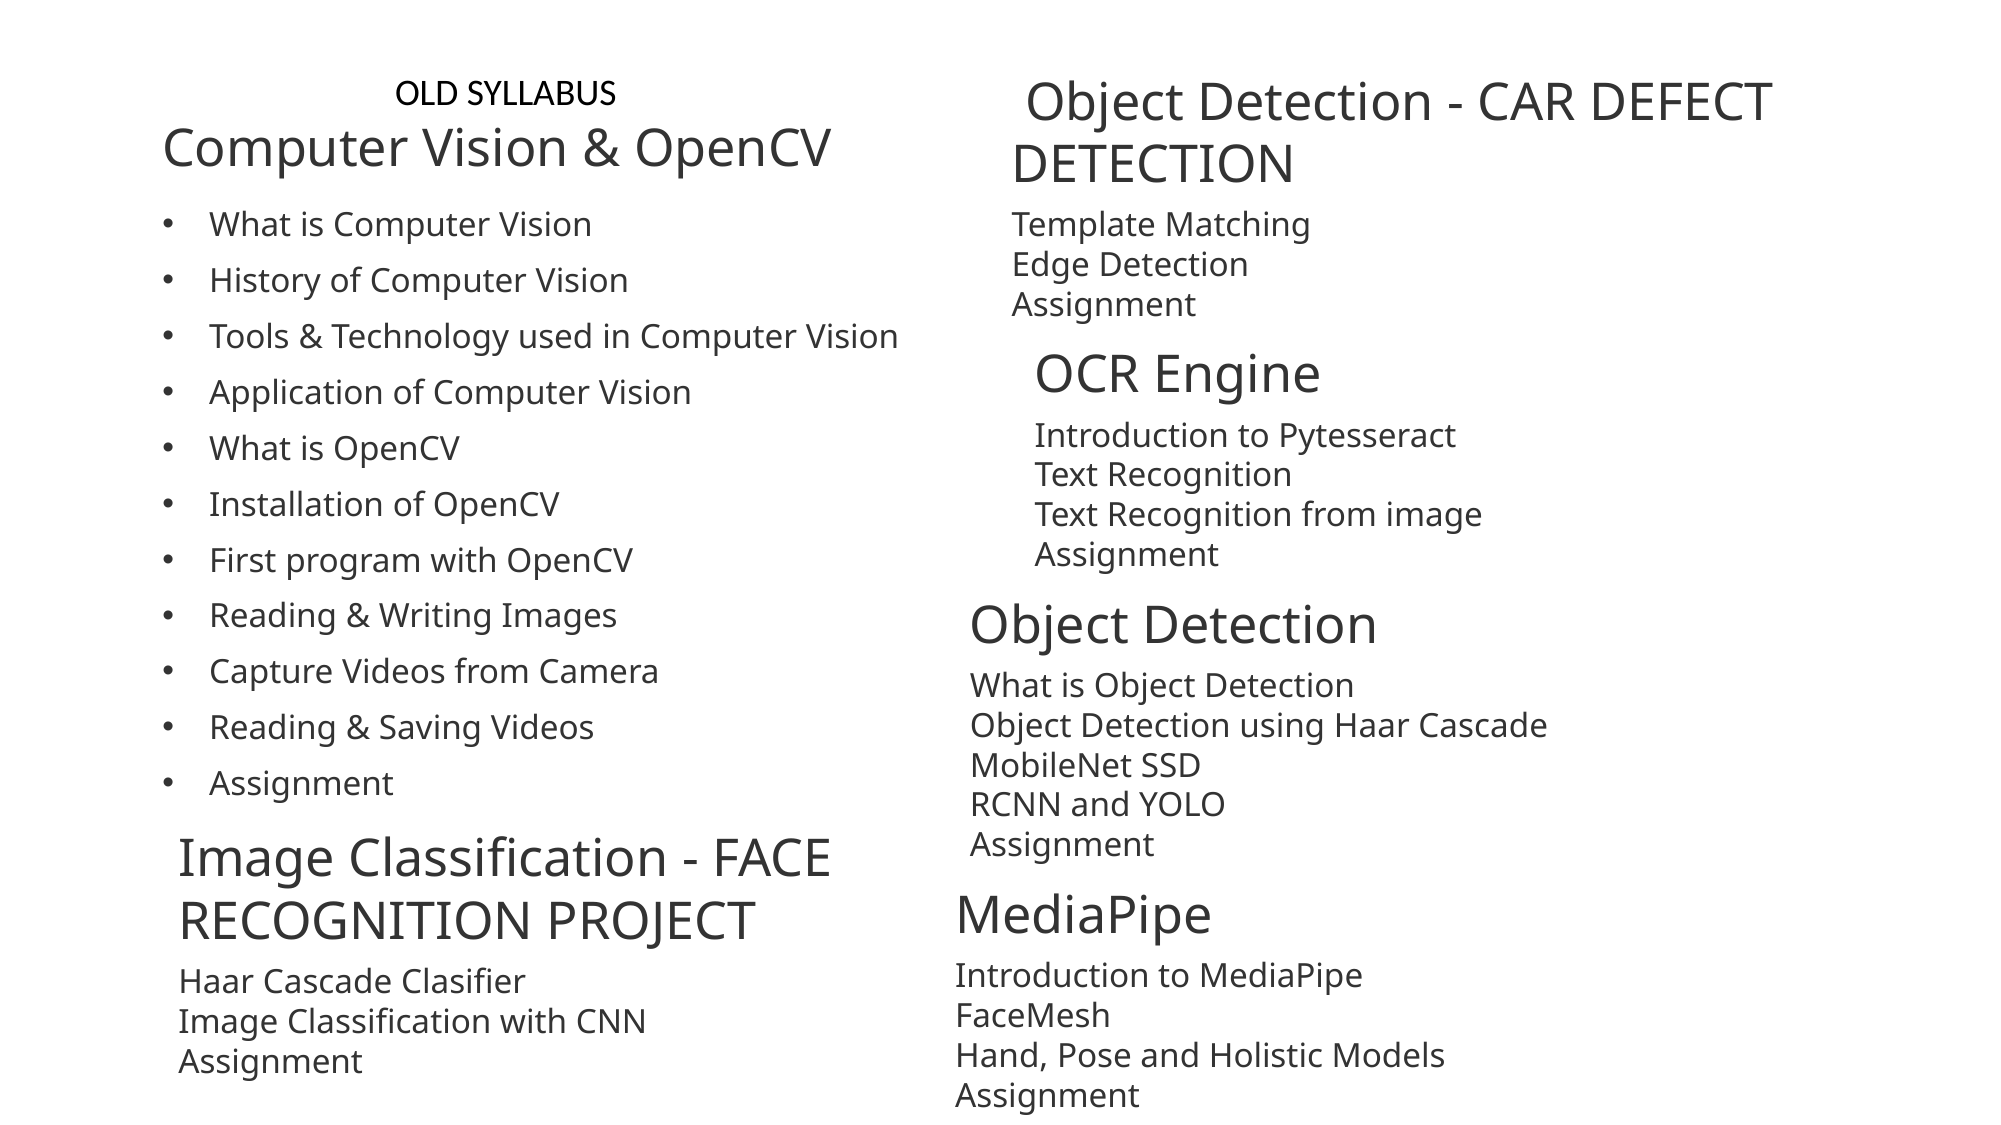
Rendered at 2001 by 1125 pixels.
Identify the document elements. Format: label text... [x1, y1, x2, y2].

text_box Image Classification - FACE RECOGNITION PROJECT Haar Cascade Clasifier Image Classification with CNN Assignment [163, 817, 997, 1088]
text_box OCR Engine Introduction to Pytesseract Text Recognition Text Recognition from image Assignment [1019, 333, 1854, 581]
text_box OLD SYLLABUS [380, 60, 996, 121]
text_box Object Detection - CAR DEFECT DETECTION Template Matching Edge Detection Assignment [996, 60, 1831, 331]
text_box Computer Vision & OpenCV What is Computer Vision History of Computer Vision Tools & Technology used in Computer Vision Application of Computer Vision What is OpenCV Installation of OpenCV First program with OpenCV Reading & Writing Images Capture Videos from Camera Reading & Saving Videos Assignment [147, 107, 981, 810]
text_box Object Detection What is Object Detection Object Detection using Haar Cascade MobileNet SSD RCNN and YOLO Assignment [955, 583, 1789, 871]
text_box MediaPipe Introduction to MediaPipe FaceMesh Hand, Pose and Holistic Models Assignment [940, 874, 1774, 1122]
